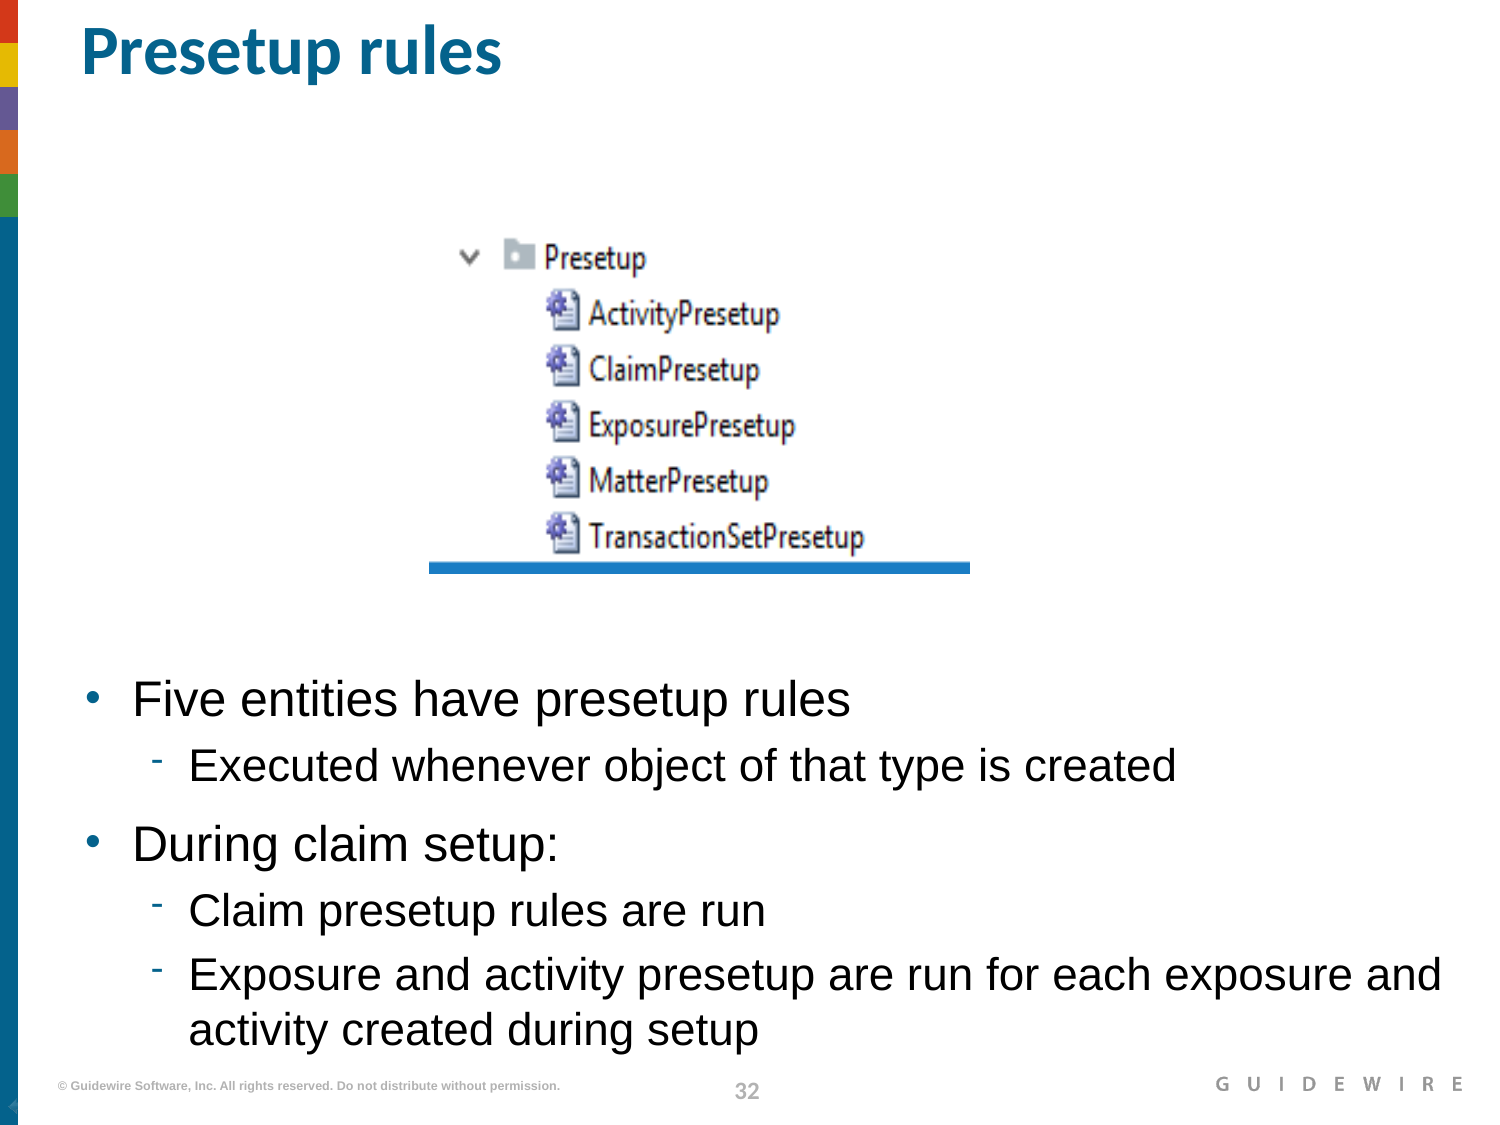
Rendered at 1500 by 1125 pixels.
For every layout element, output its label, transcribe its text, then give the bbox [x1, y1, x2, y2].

picture [429, 231, 970, 575]
title Presetup rules [81, 19, 1446, 142]
picture [10, 1101, 18, 1111]
picture [1215, 1073, 1480, 1096]
picture [0, 0, 18, 216]
list Five entities have presetup rules Executed whenever object of that type is created During claim setup: Claim presetup rules are run Exposure and activity presetup are run for each exposure and activity created during setup [85, 666, 1450, 1030]
